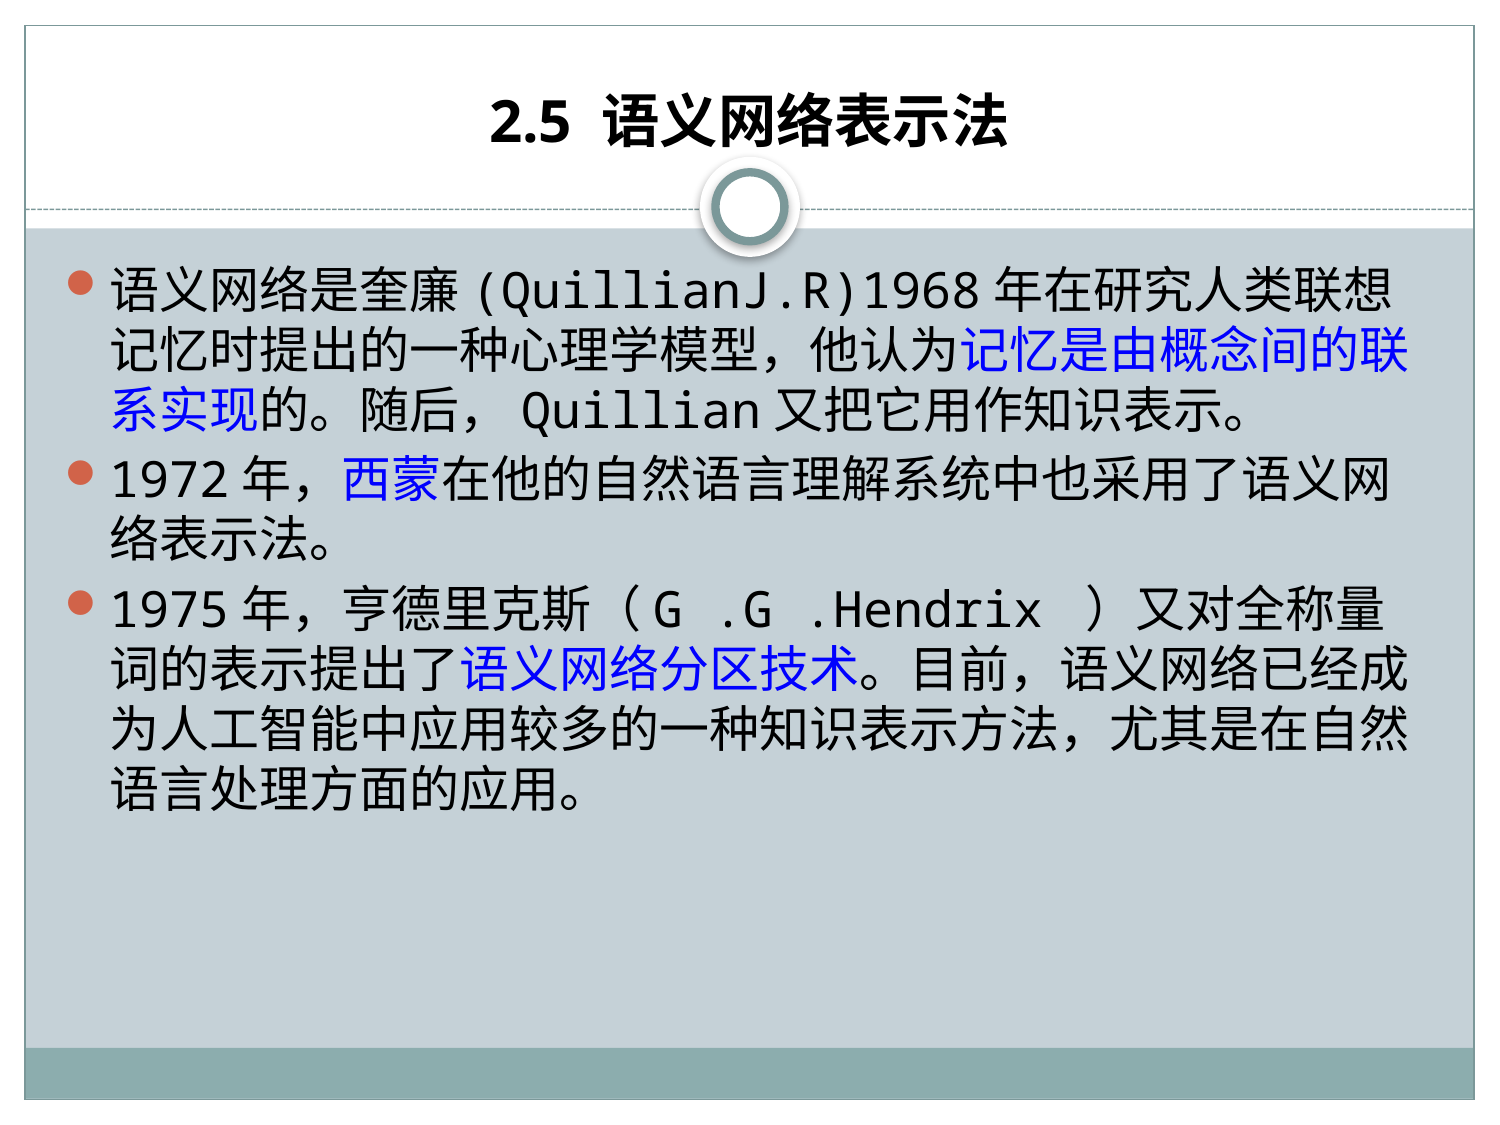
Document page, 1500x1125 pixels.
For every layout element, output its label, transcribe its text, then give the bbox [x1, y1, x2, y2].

list 语义网络是奎廉(QuillianJ.R)1968年在研究人类联想记忆时提出的一种心理学模型，他认为记忆是由概念间的联系实现的。随后，Quillian又把它用作知识表示。 1972年，西蒙在他的自然语言理解系统中也采用了语义网络表示法。 1975年，亨德里克斯（G .G .Hendrix ）又对全称量词的表示提出了语义网络分区技术。目前，语义网络已经成为人工智能中应用较多的一种知识表示方法，尤其是在自然语言处理方面的应用。 [49, 250, 1445, 1001]
title 2.5 语义网络表示法 [49, 37, 1450, 162]
